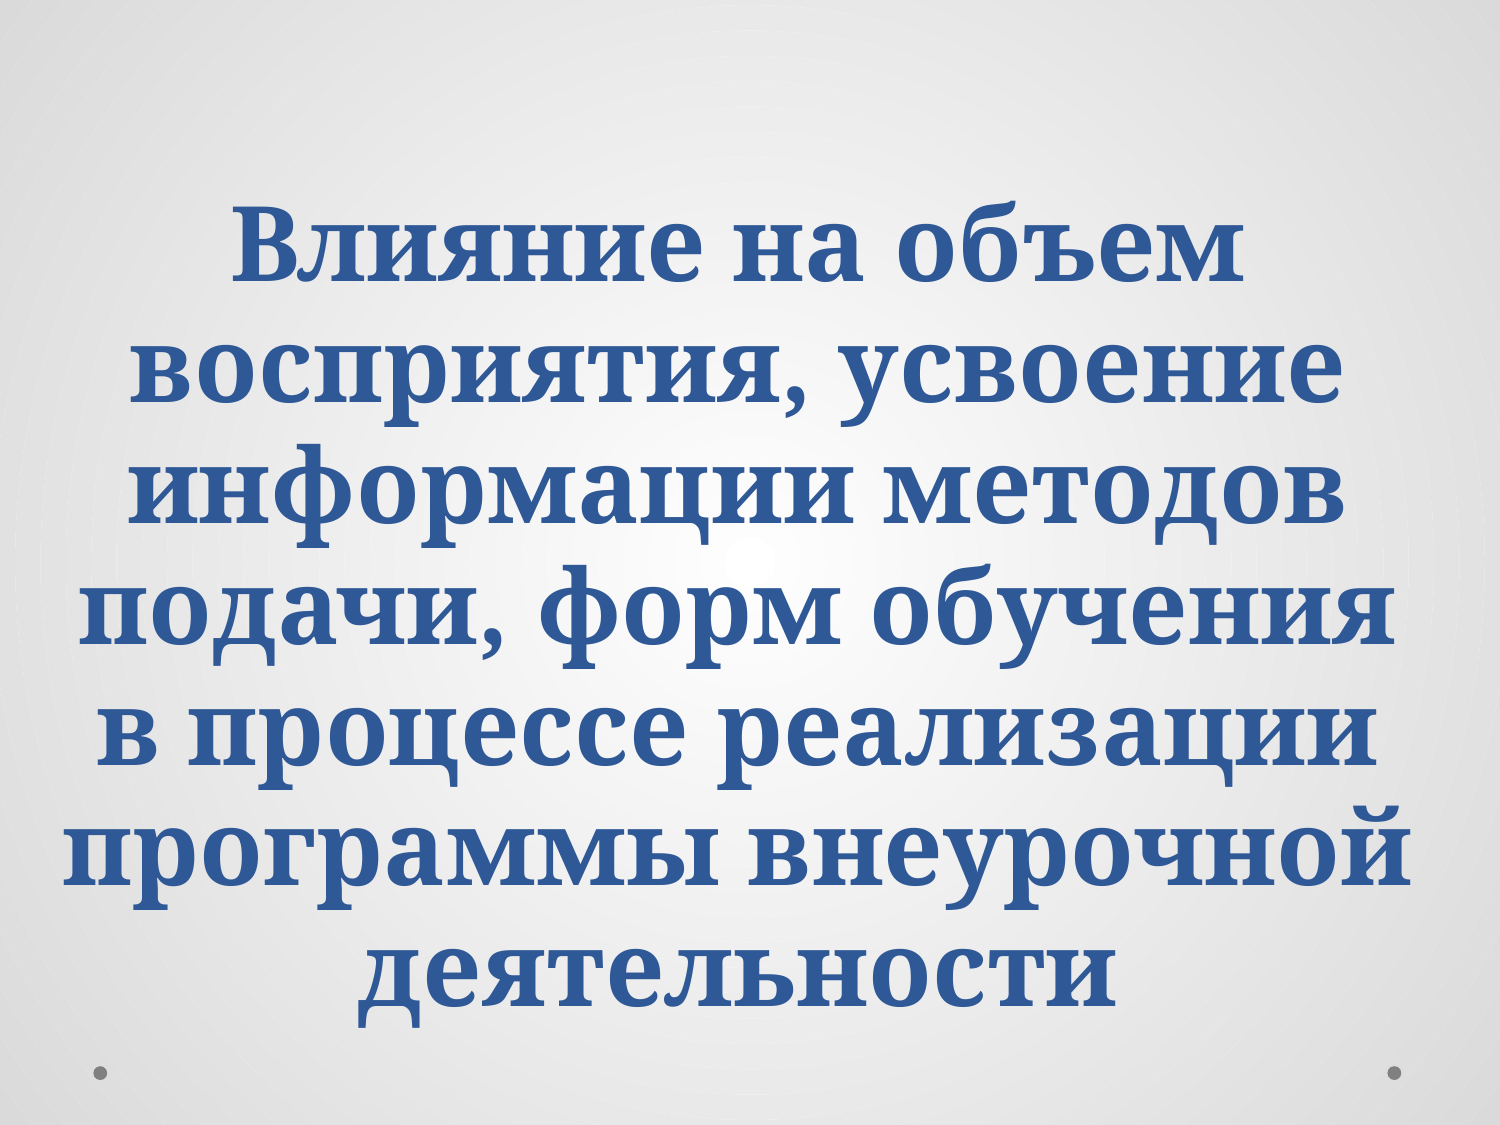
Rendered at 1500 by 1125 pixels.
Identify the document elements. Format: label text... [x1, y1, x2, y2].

title Влияние на объем восприятия, усвоение информации методов подачи, форм обучения в процессе реализации программы внеурочной деятельности [41, 125, 1436, 1035]
